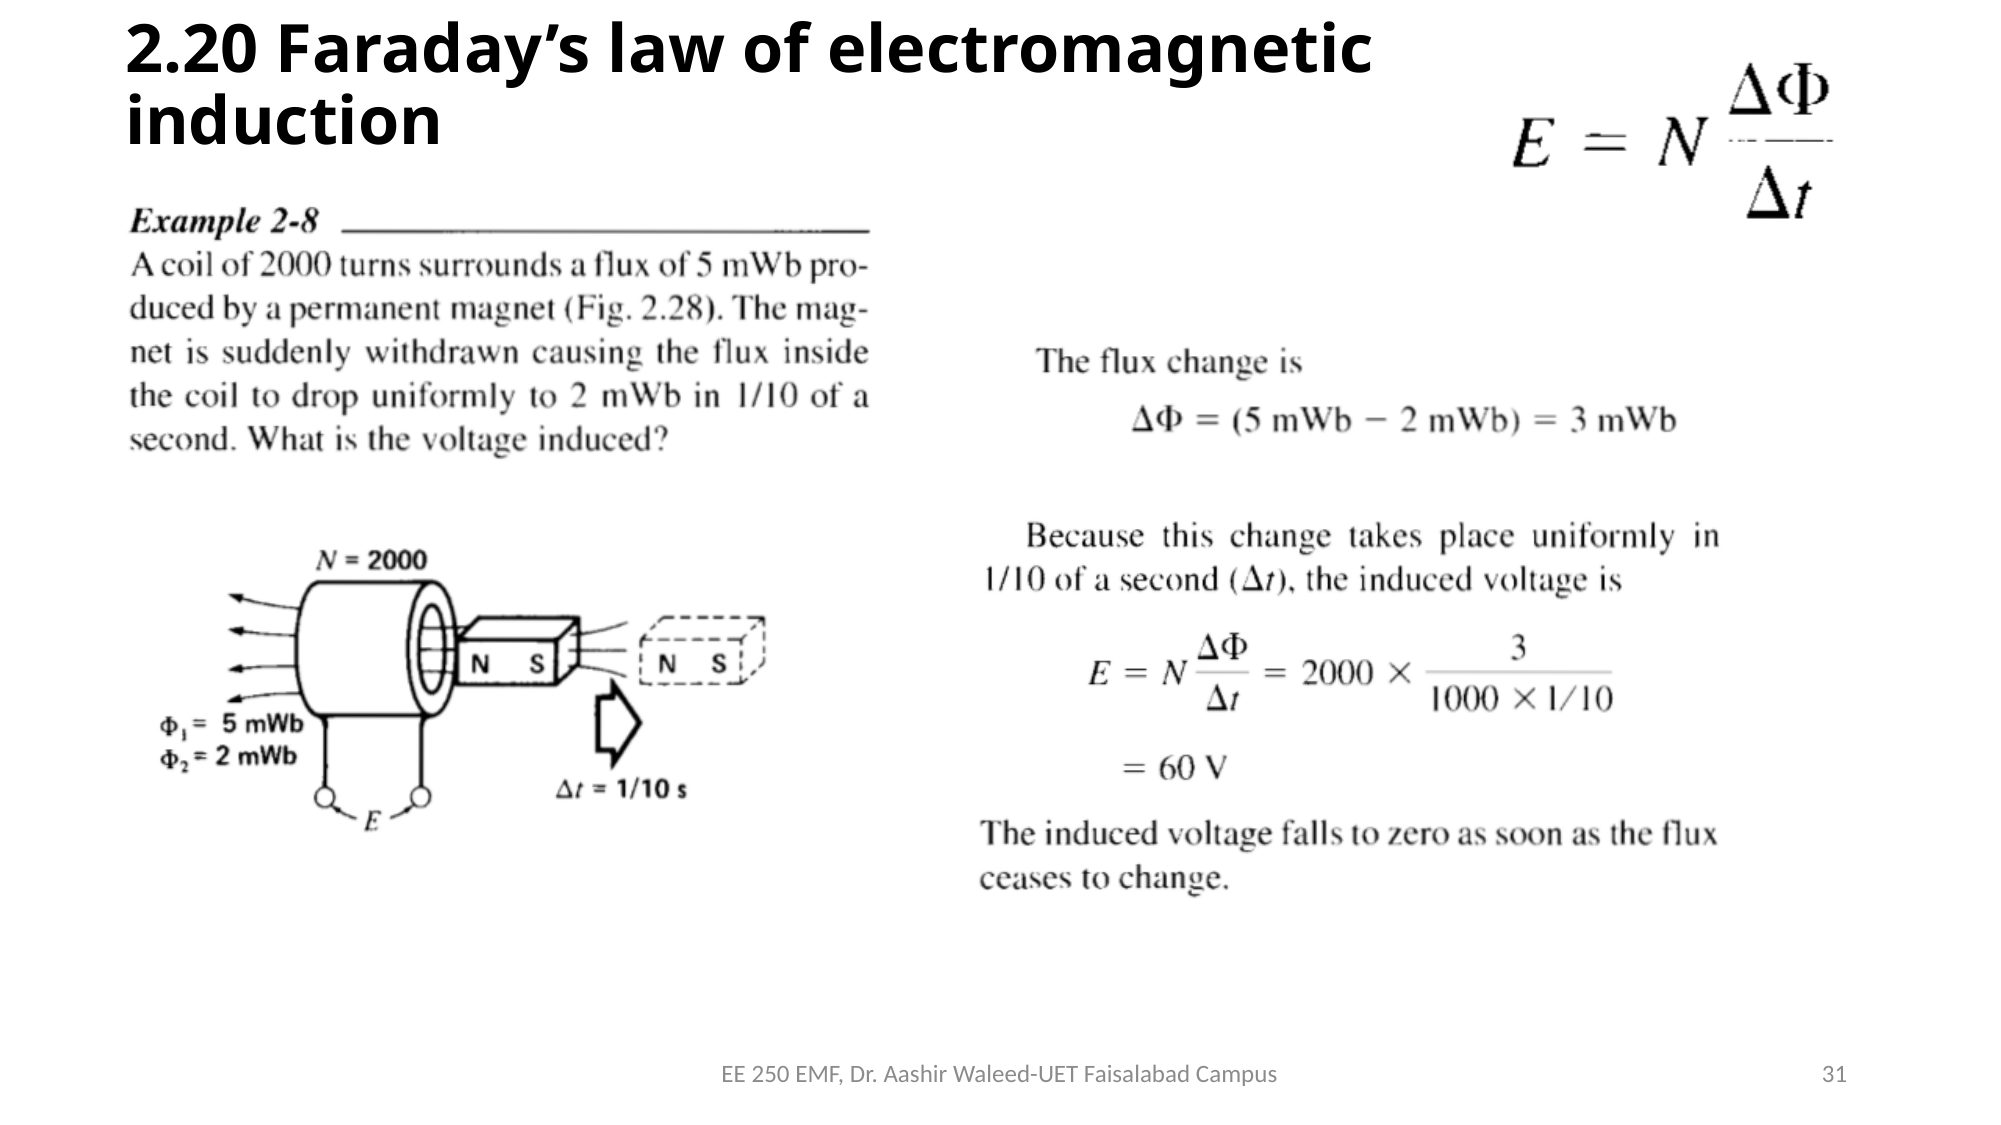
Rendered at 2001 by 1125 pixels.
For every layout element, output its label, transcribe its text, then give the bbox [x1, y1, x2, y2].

picture [156, 533, 782, 836]
footer EE 250 EMF, Dr. Aashir Waleed-UET Faisalabad Campus [662, 1042, 1338, 1103]
picture [1012, 333, 1717, 481]
title 2.20 Faraday’s law of electromagnetic induction [110, 29, 1618, 167]
picture [110, 187, 900, 481]
picture [1472, 32, 1872, 296]
picture [945, 503, 1733, 899]
slide_number 31 [1412, 1042, 1863, 1103]
